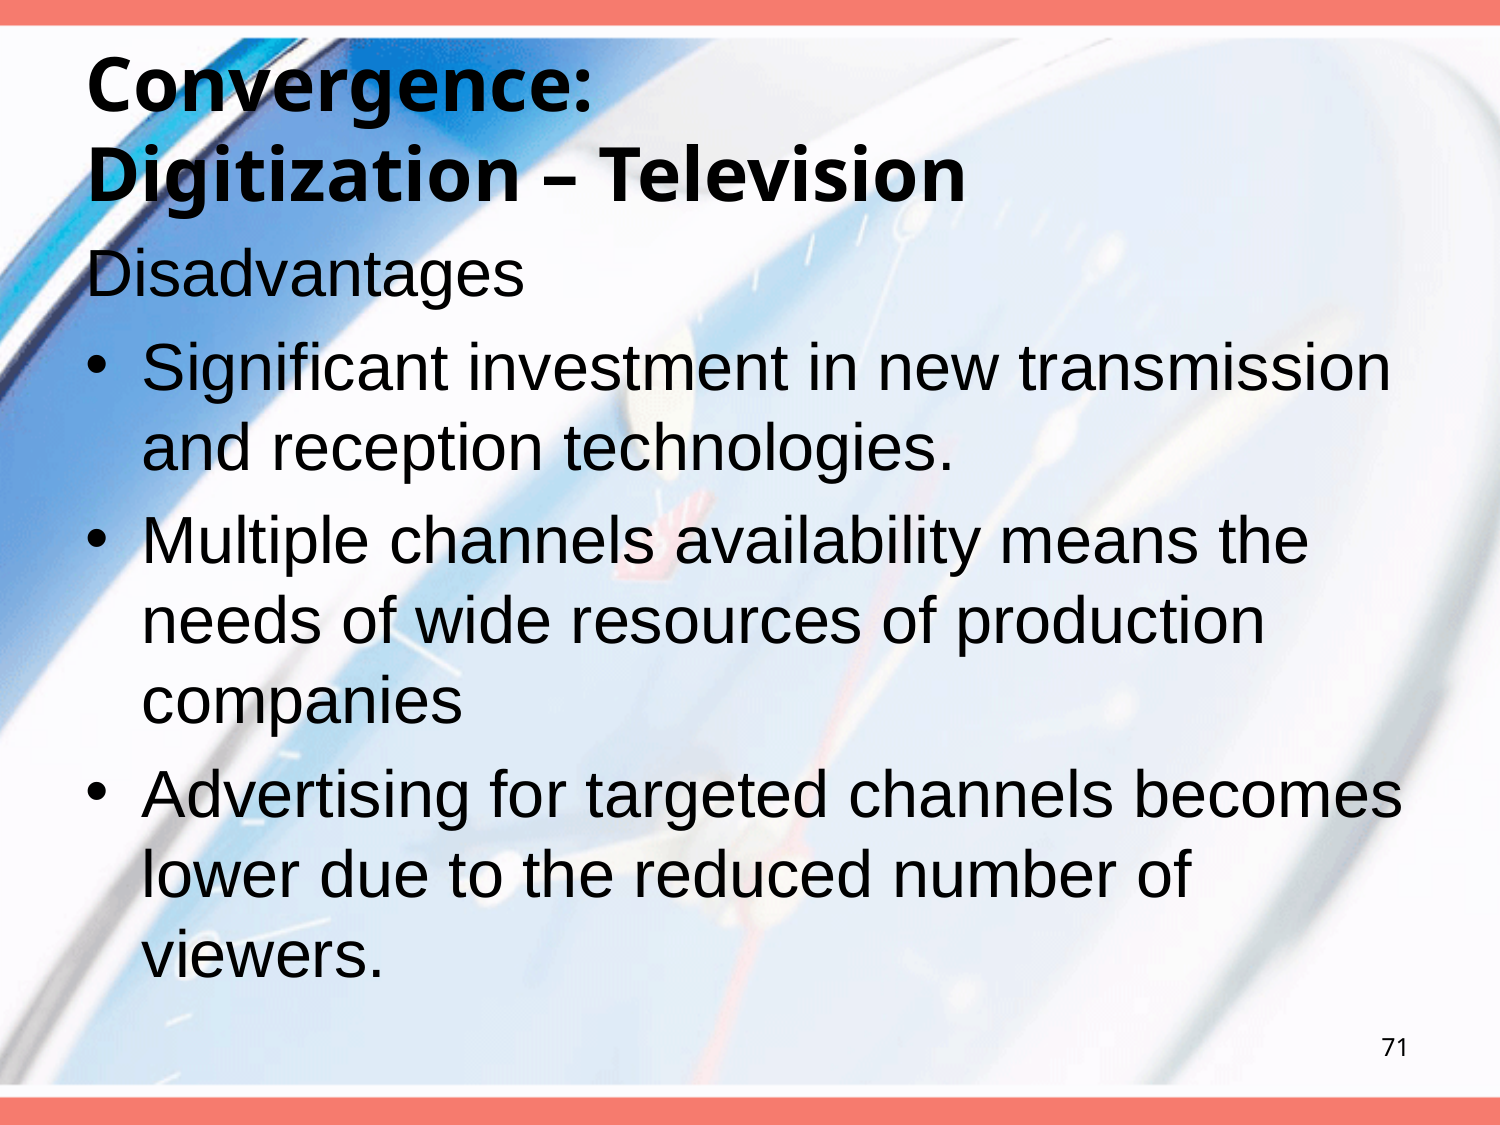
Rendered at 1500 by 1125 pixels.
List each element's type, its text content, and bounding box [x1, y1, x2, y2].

list Disadvantages Significant investment in new transmission and reception technologies. Multiple channels availability means the needs of wide resources of production companies Advertising for targeted channels becomes lower due to the reduced number of viewers. [70, 222, 1425, 1043]
title Convergence: Digitization – Television [70, 70, 1425, 183]
slide_number 71 [1074, 1024, 1425, 1088]
picture [0, 0, 1500, 1125]
